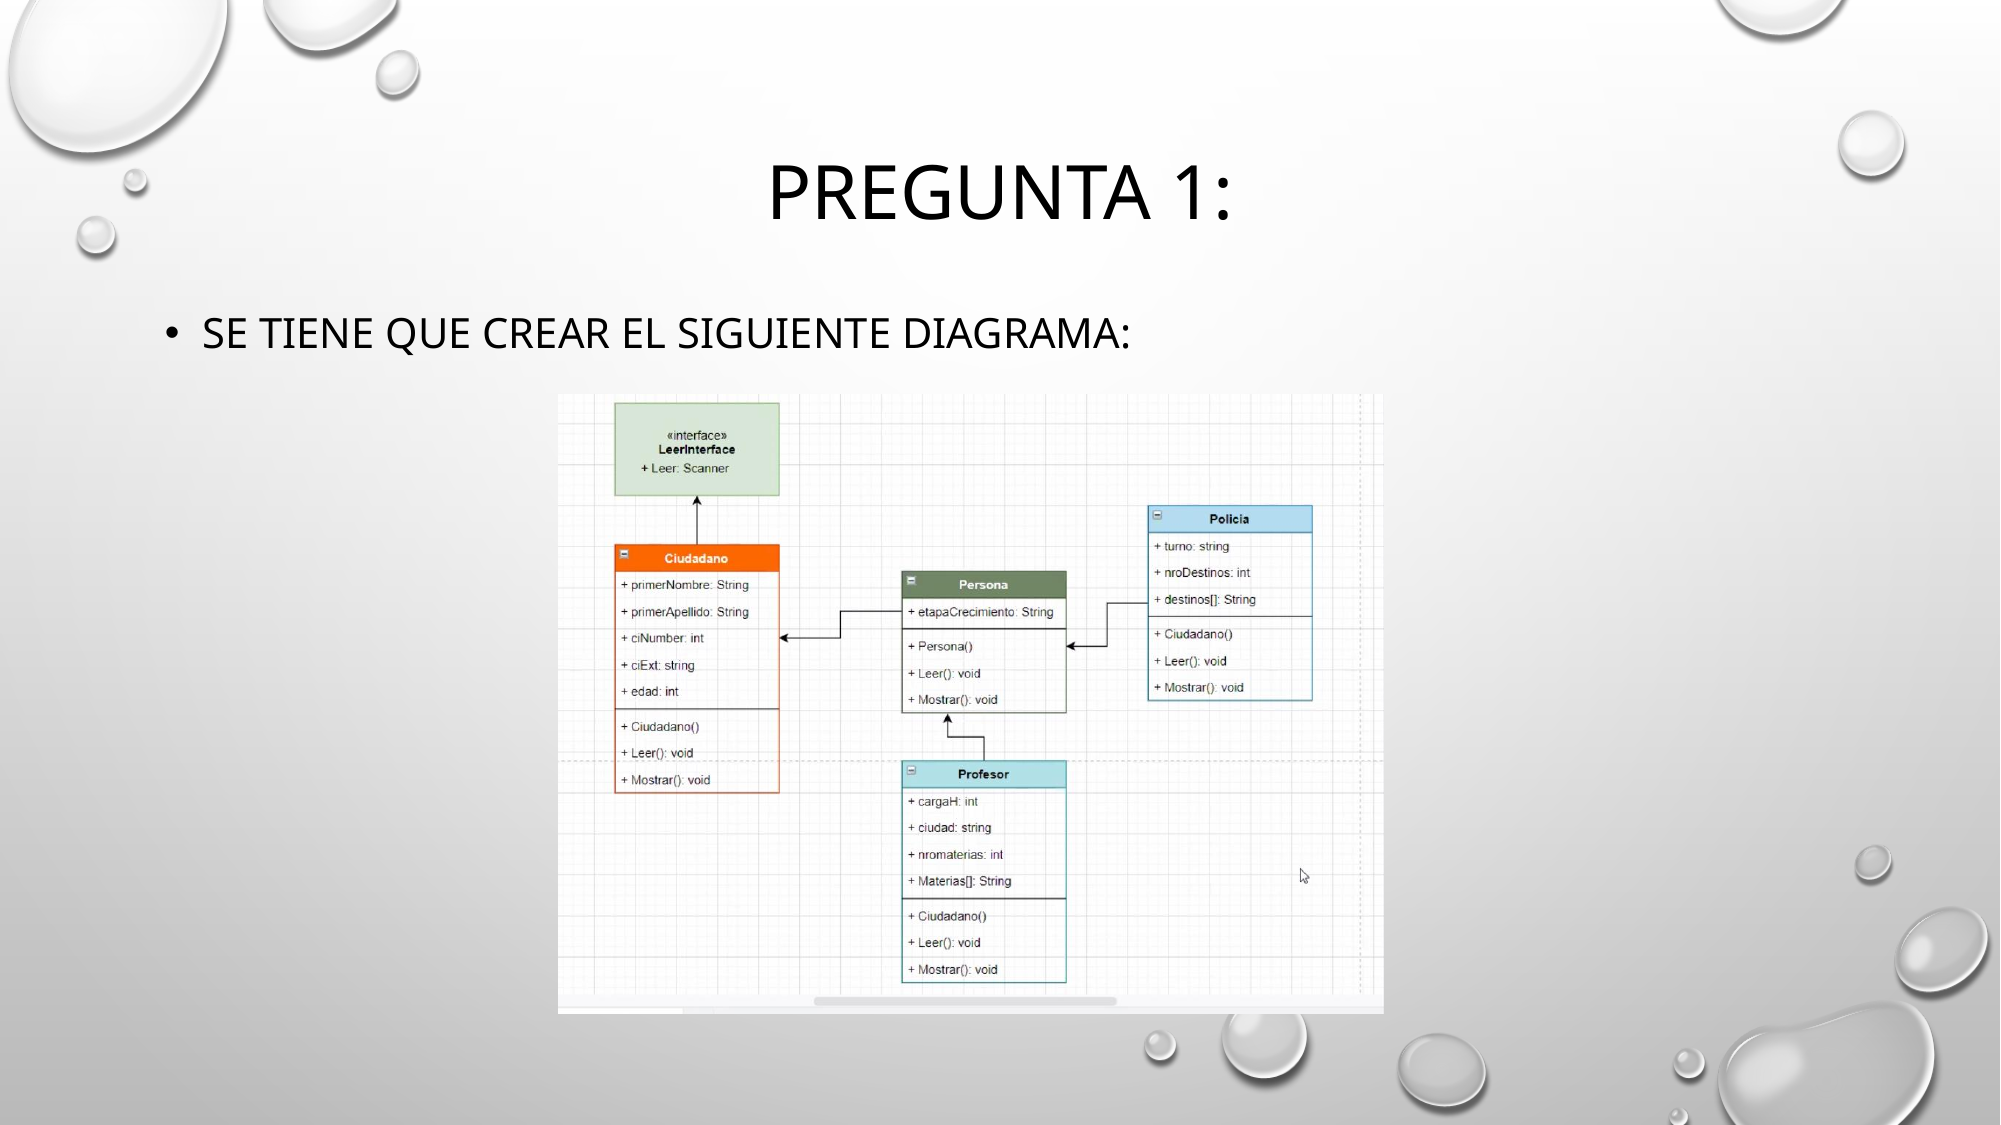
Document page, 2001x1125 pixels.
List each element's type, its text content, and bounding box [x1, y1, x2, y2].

title Pregunta 1: [149, 101, 1851, 290]
list Se tiene que crear el siguiente diagrama: [149, 289, 1850, 950]
picture [0, 0, 2000, 1125]
